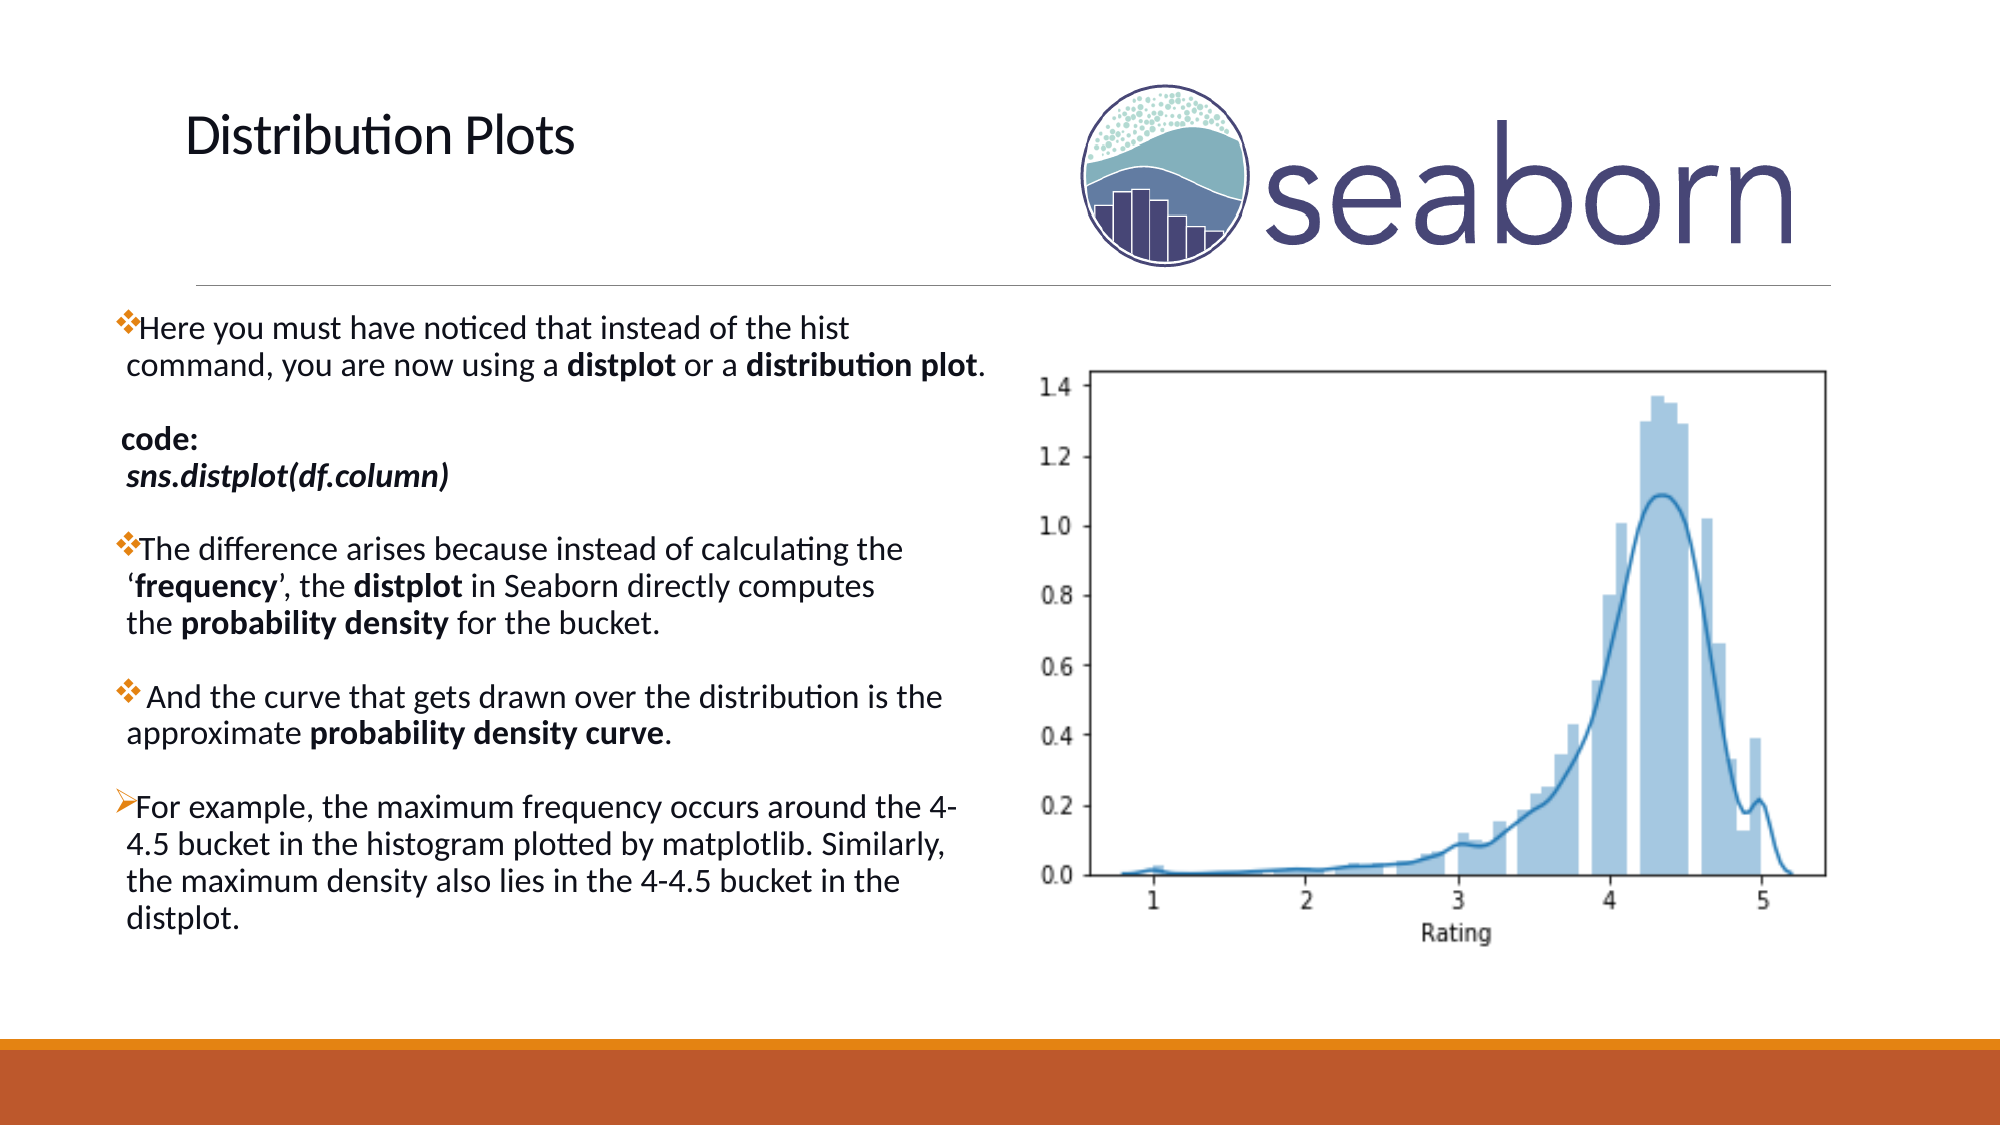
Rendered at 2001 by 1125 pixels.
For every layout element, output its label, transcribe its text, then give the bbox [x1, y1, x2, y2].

list Here you must have noticed that instead of the hist command, you are now using a distplot or a distribution plot. code: sns.distplot(df.column) The difference arises because instead of calculating the ‘frequency’, the distplot in Seaborn directly computes the probability density for the bucket. And the curve that gets drawn over the distribution is the approximate probability density curve. For example, the maximum frequency occurs around the 4-4.5 bucket in the histogram plotted by matplotlib. Similarly, the maximum density also lies in the 4-4.5 bucket in the distplot. [113, 302, 1000, 948]
title Distribution Plots [170, 47, 1830, 244]
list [1024, 348, 1848, 964]
picture [1072, 75, 1831, 285]
